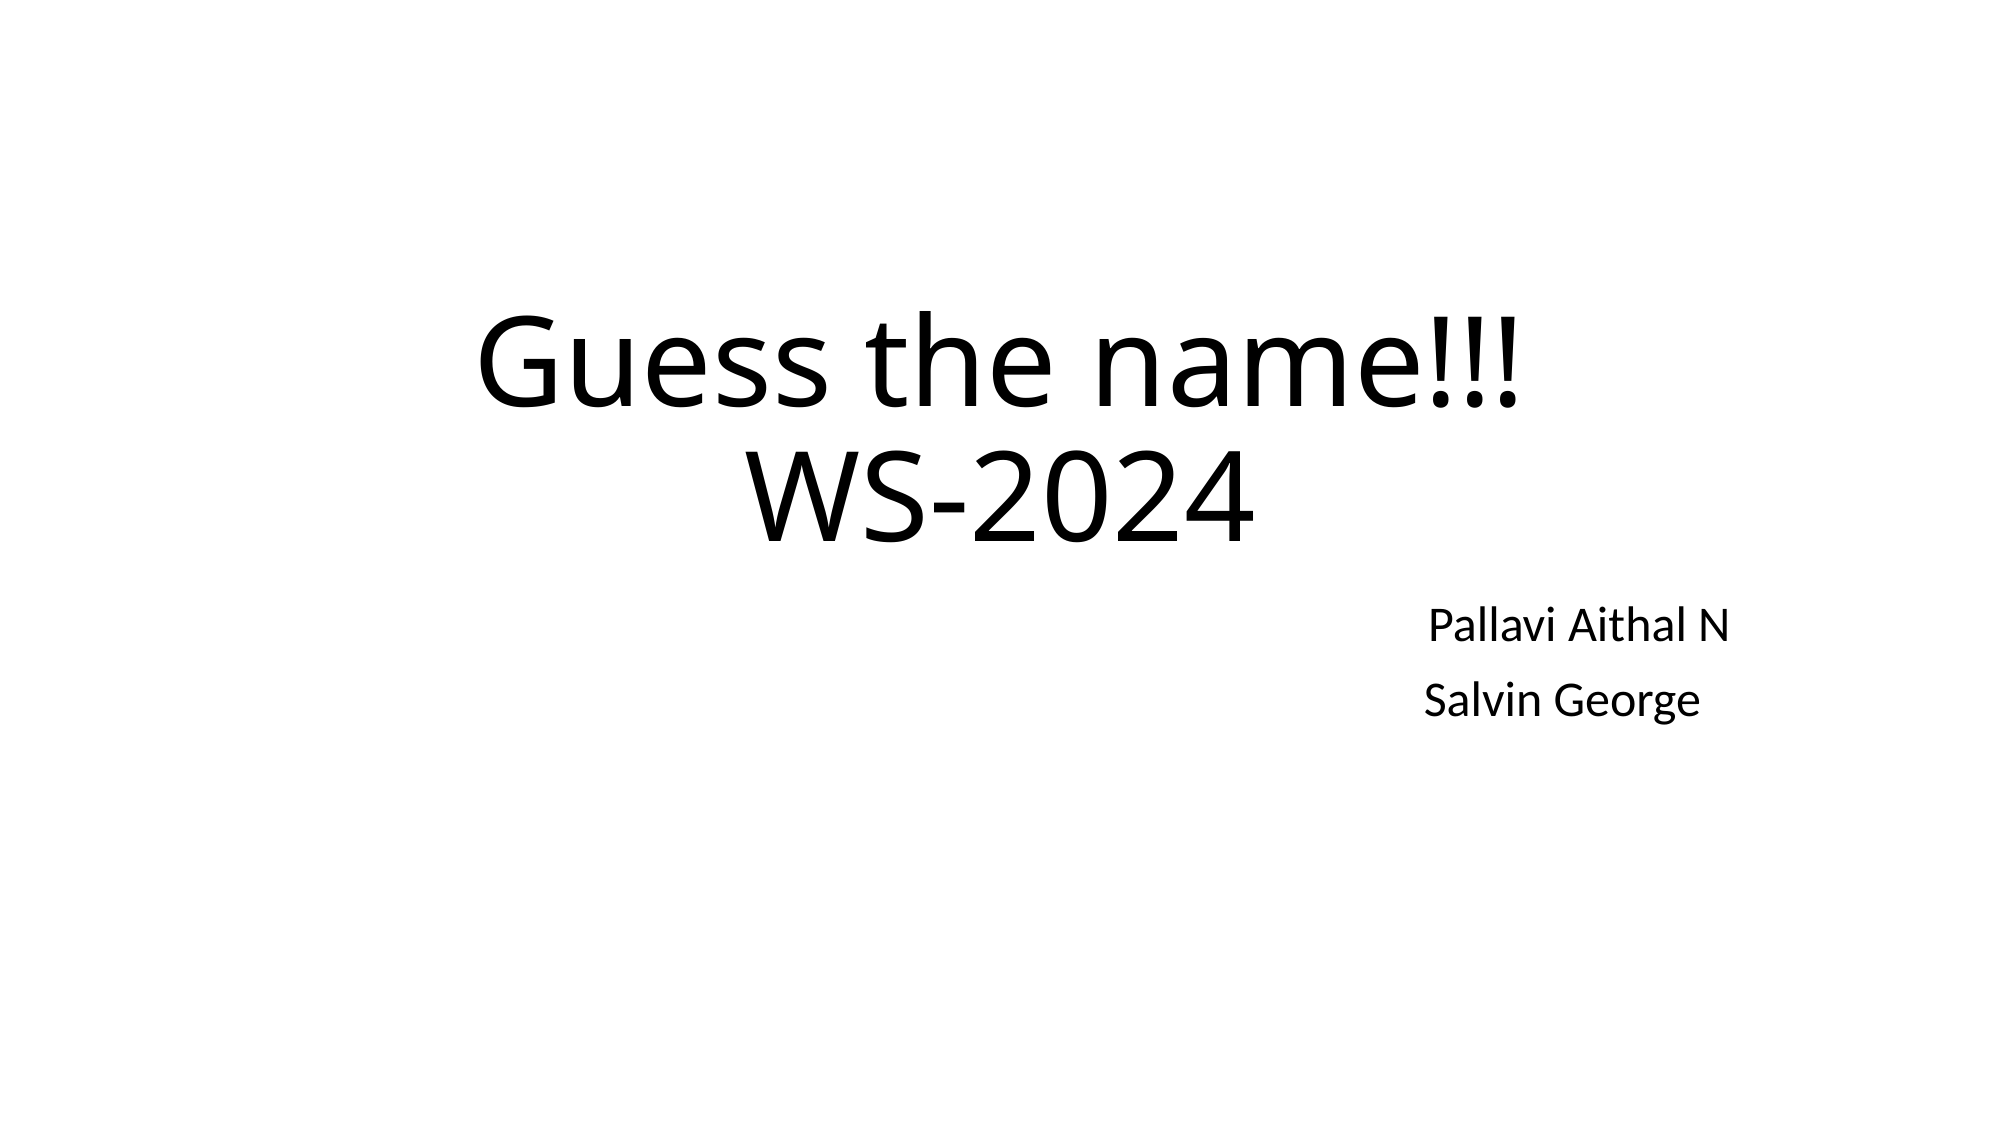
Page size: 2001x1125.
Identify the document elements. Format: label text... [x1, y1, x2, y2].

subtitle Pallavi Aithal N Salvin George [249, 590, 1751, 863]
title Guess the name!!! WS-2024 [249, 183, 1751, 577]
